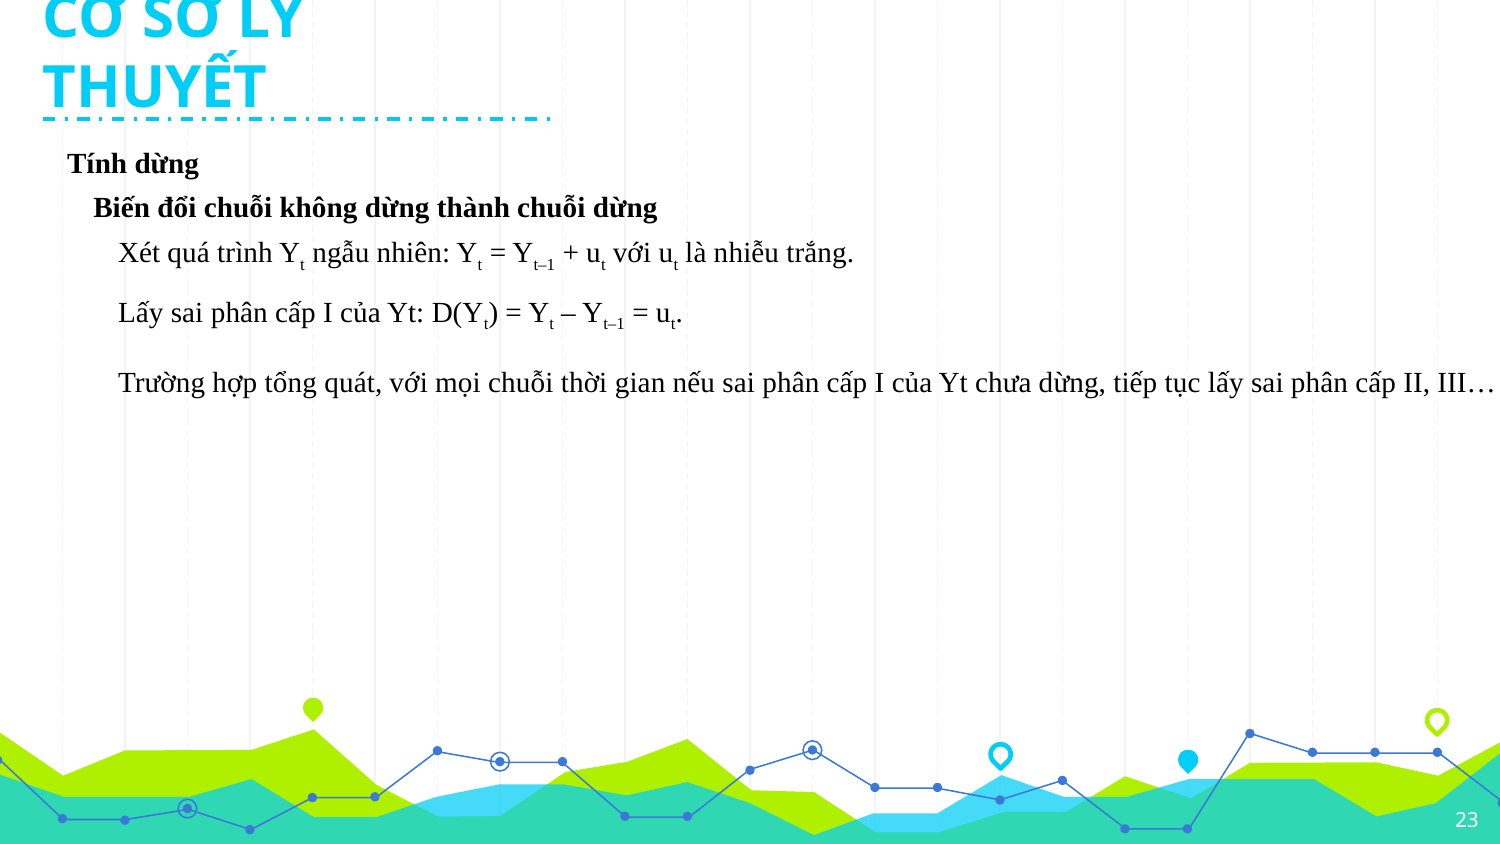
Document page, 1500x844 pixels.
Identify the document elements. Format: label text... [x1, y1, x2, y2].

text_box Tính dừng [0, 118, 735, 187]
text_box Xét quá trình Yt ngẫu nhiên: Yt = Yt–1 + ut với ut là nhiễu trắng. Lấy sai phân cấp I của Yt: D(Yt) = Yt – Yt–1 = ut. Trường hợp tổng quát, với mọi chuỗi thời gian nếu sai phân cấp I của Yt chưa dừng, tiếp tục lấy sai phân cấp II, III… [73, 206, 1500, 406]
text_box Biến đổi chuỗi không dừng thành chuỗi dừng [0, 163, 694, 231]
slide_number 23 [1403, 791, 1494, 844]
text_box CƠ SỞ LÝ THUYẾT [42, 31, 531, 118]
